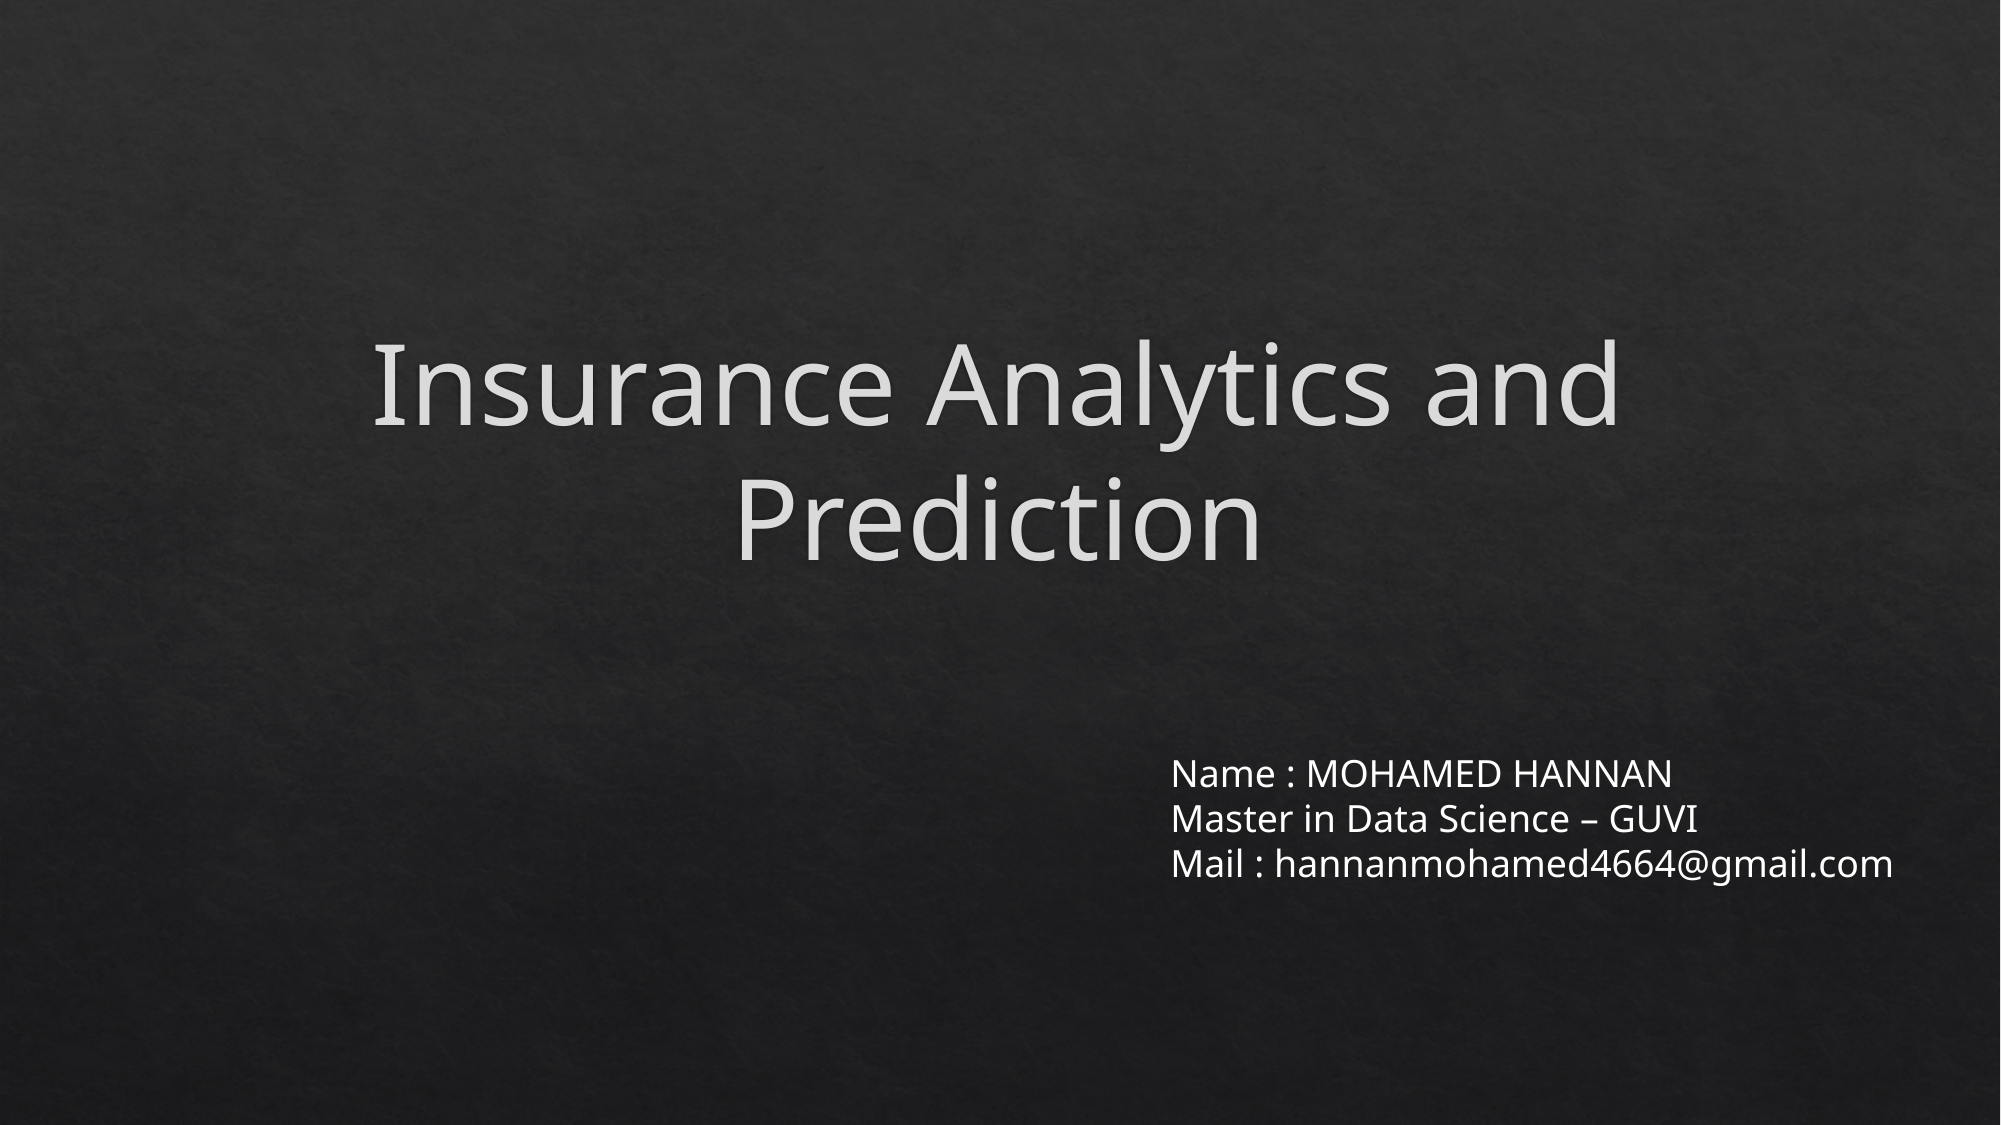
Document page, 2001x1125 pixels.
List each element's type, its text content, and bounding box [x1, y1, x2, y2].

text_box Name : MOHAMED HANNAN Master in Data Science – GUVI Mail : hannanmohamed4664@gmail.com [1155, 742, 1910, 892]
title Insurance Analytics and Prediction [224, 290, 1774, 591]
